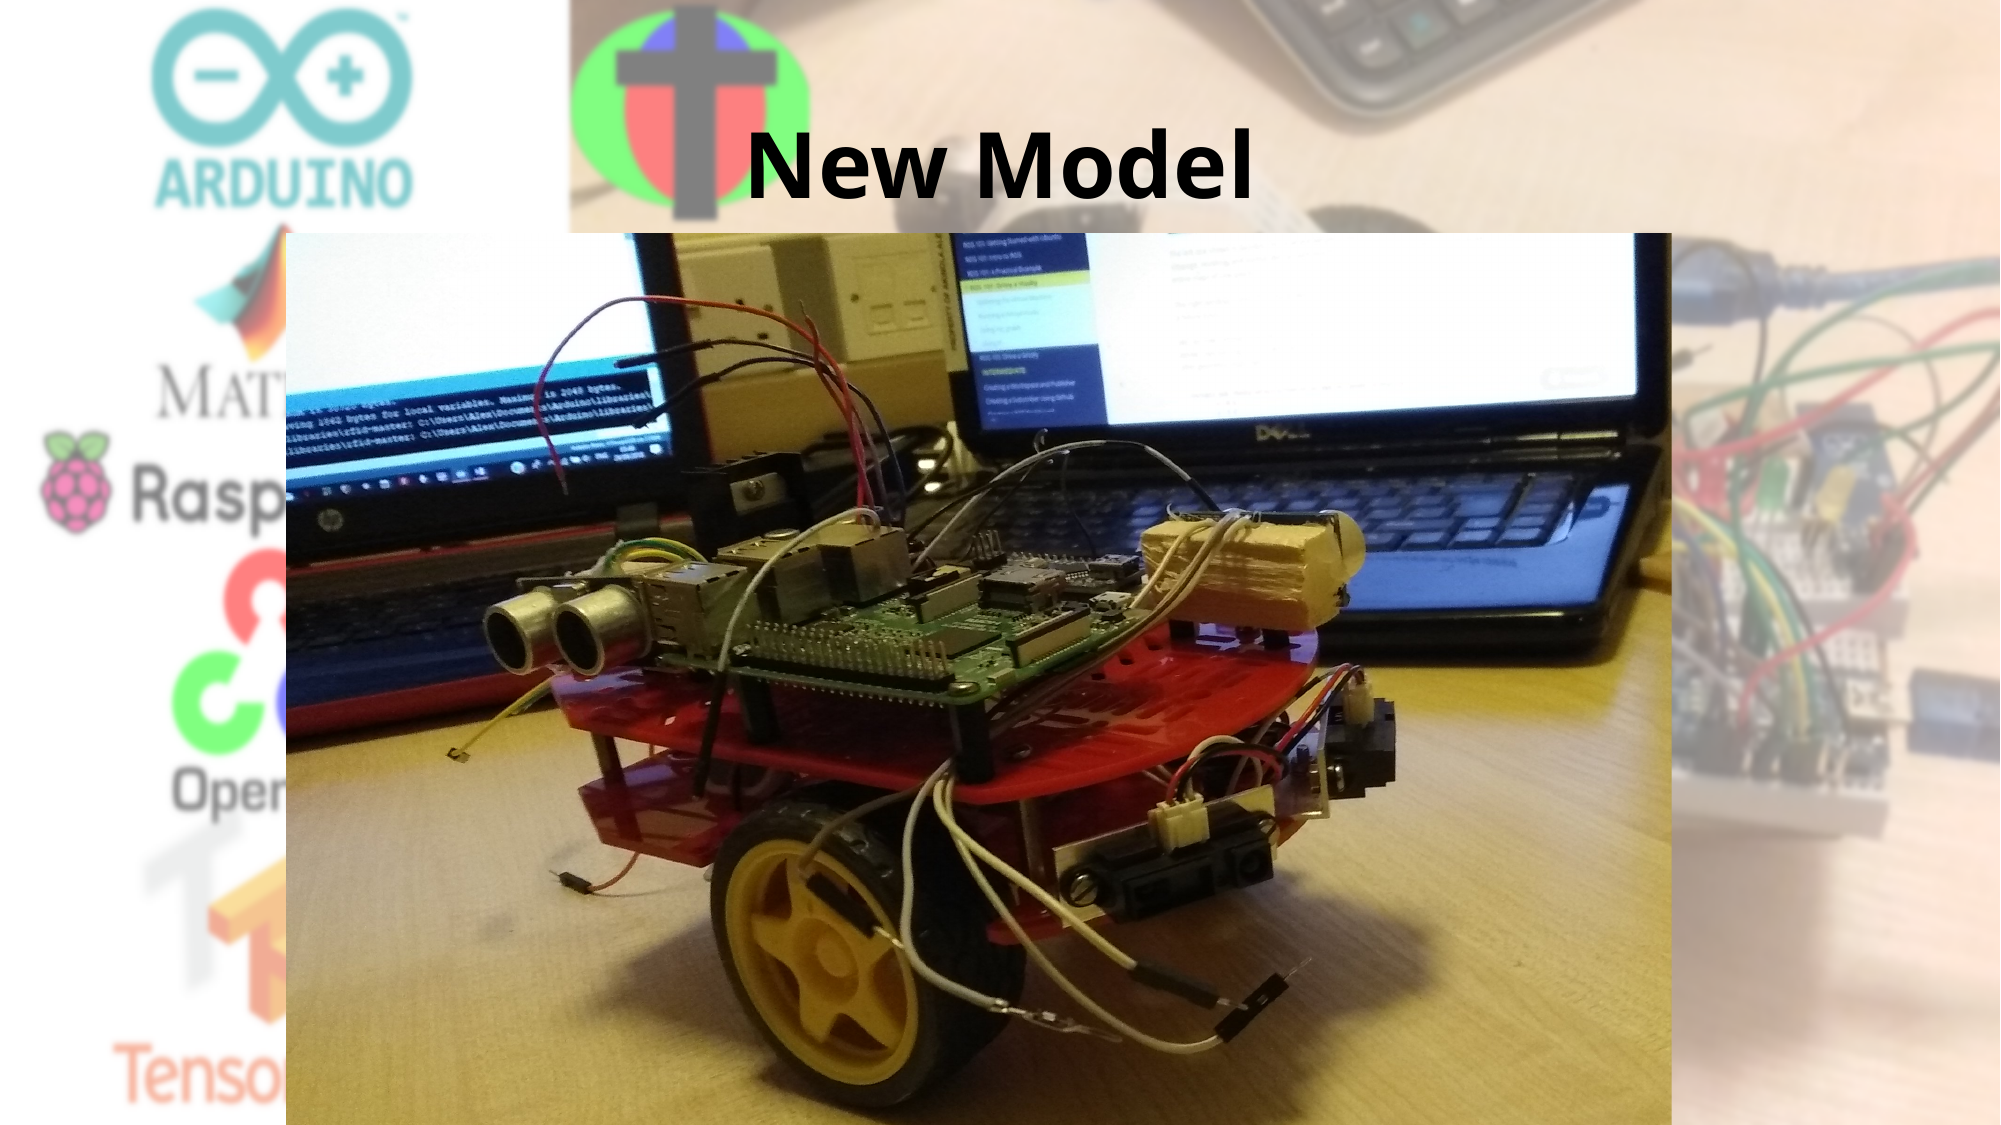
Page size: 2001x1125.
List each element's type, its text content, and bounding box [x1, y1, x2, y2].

title New Model [137, 59, 1863, 278]
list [286, 233, 1672, 1125]
